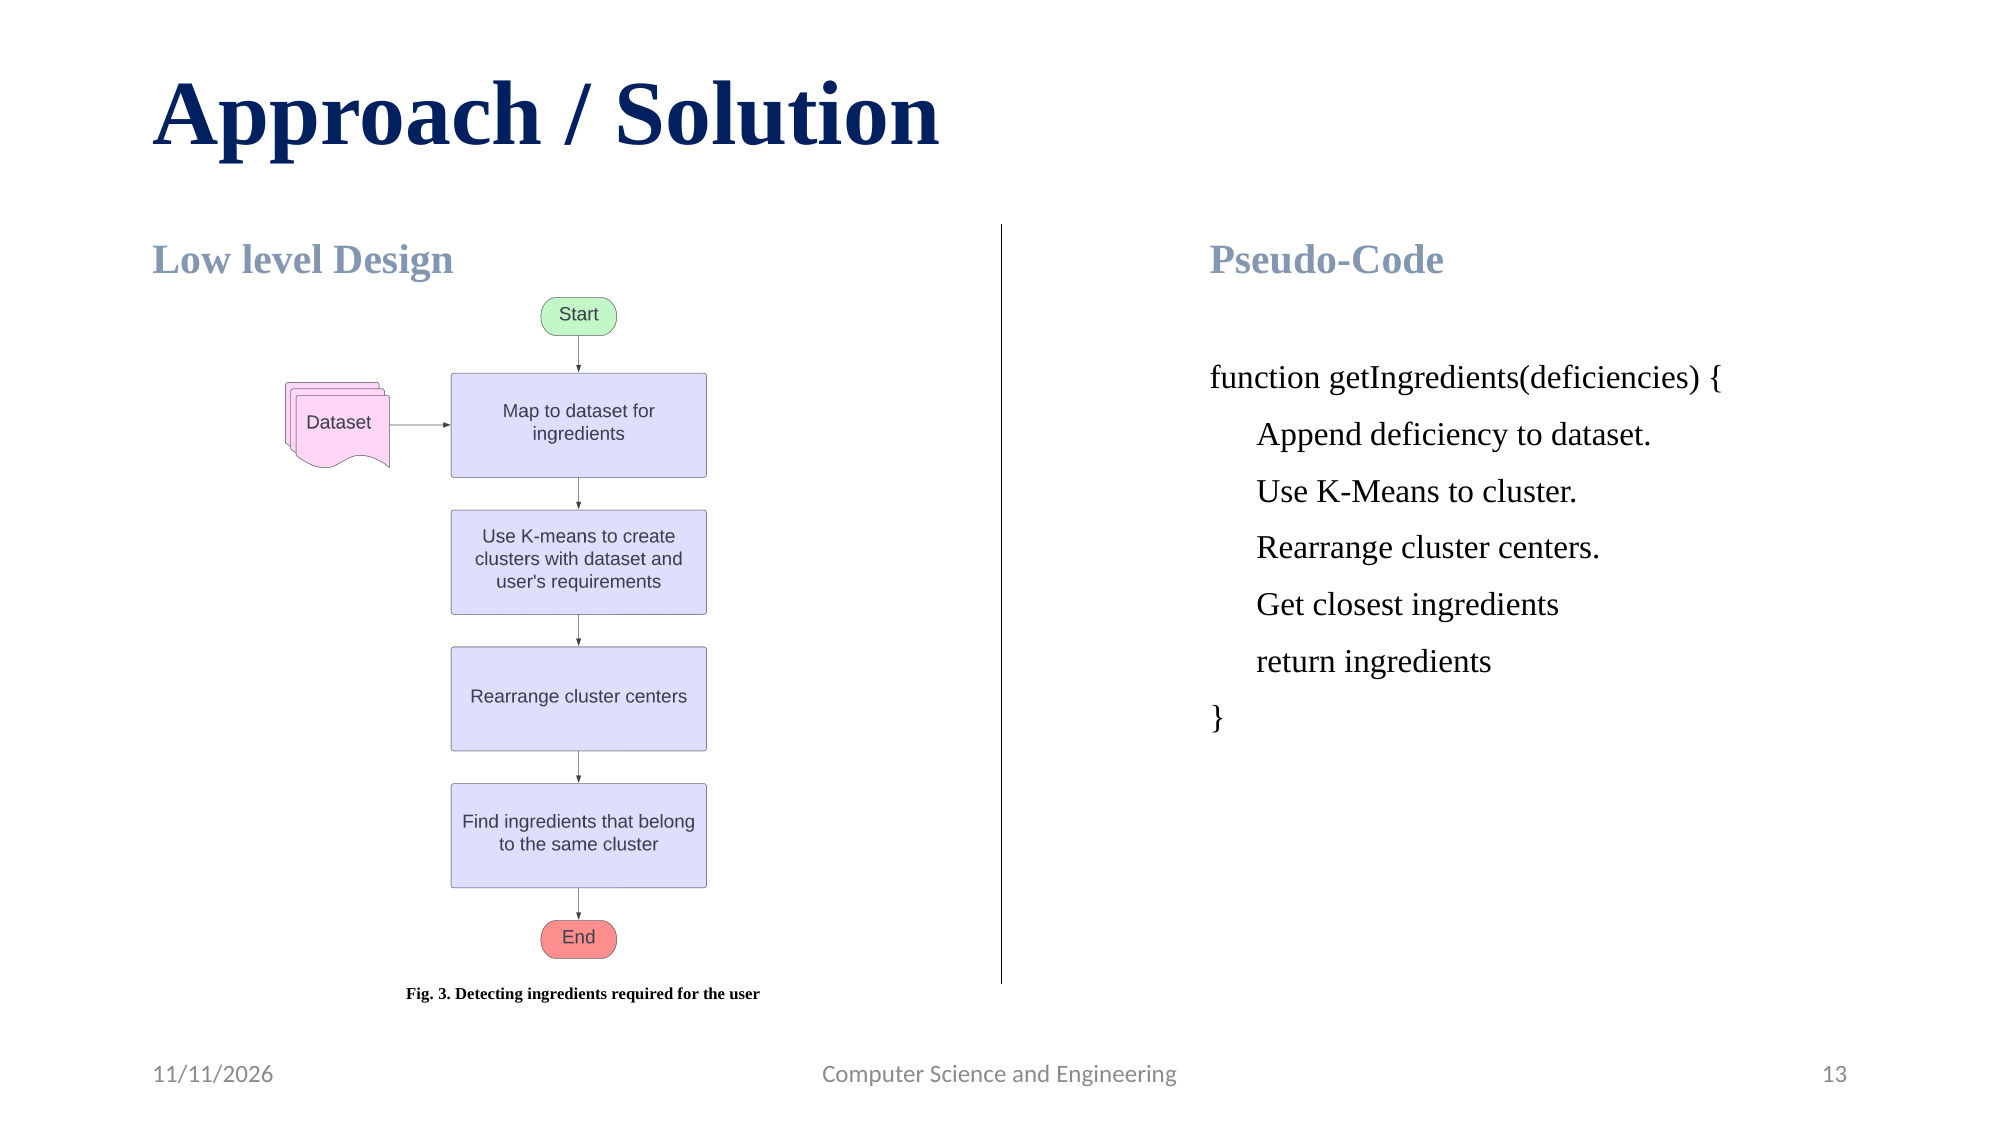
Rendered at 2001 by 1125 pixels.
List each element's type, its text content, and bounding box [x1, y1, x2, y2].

text_box Fig. 3. Detecting ingredients required for the user [391, 975, 776, 1010]
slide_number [137, 1042, 588, 1103]
picture [265, 282, 729, 975]
title Approach / Solution [137, 6, 1863, 224]
footer Computer Science and Engineering [662, 1042, 1338, 1103]
list Low level Design [137, 230, 988, 944]
slide_number 13 [1412, 1042, 1863, 1103]
list Pseudo-Code function getIngredients(deficiencies) { Append deficiency to dataset. Use K-Means to cluster. Rearrange cluster centers. Get closest ingredients return ingredients } [1194, 230, 2000, 944]
